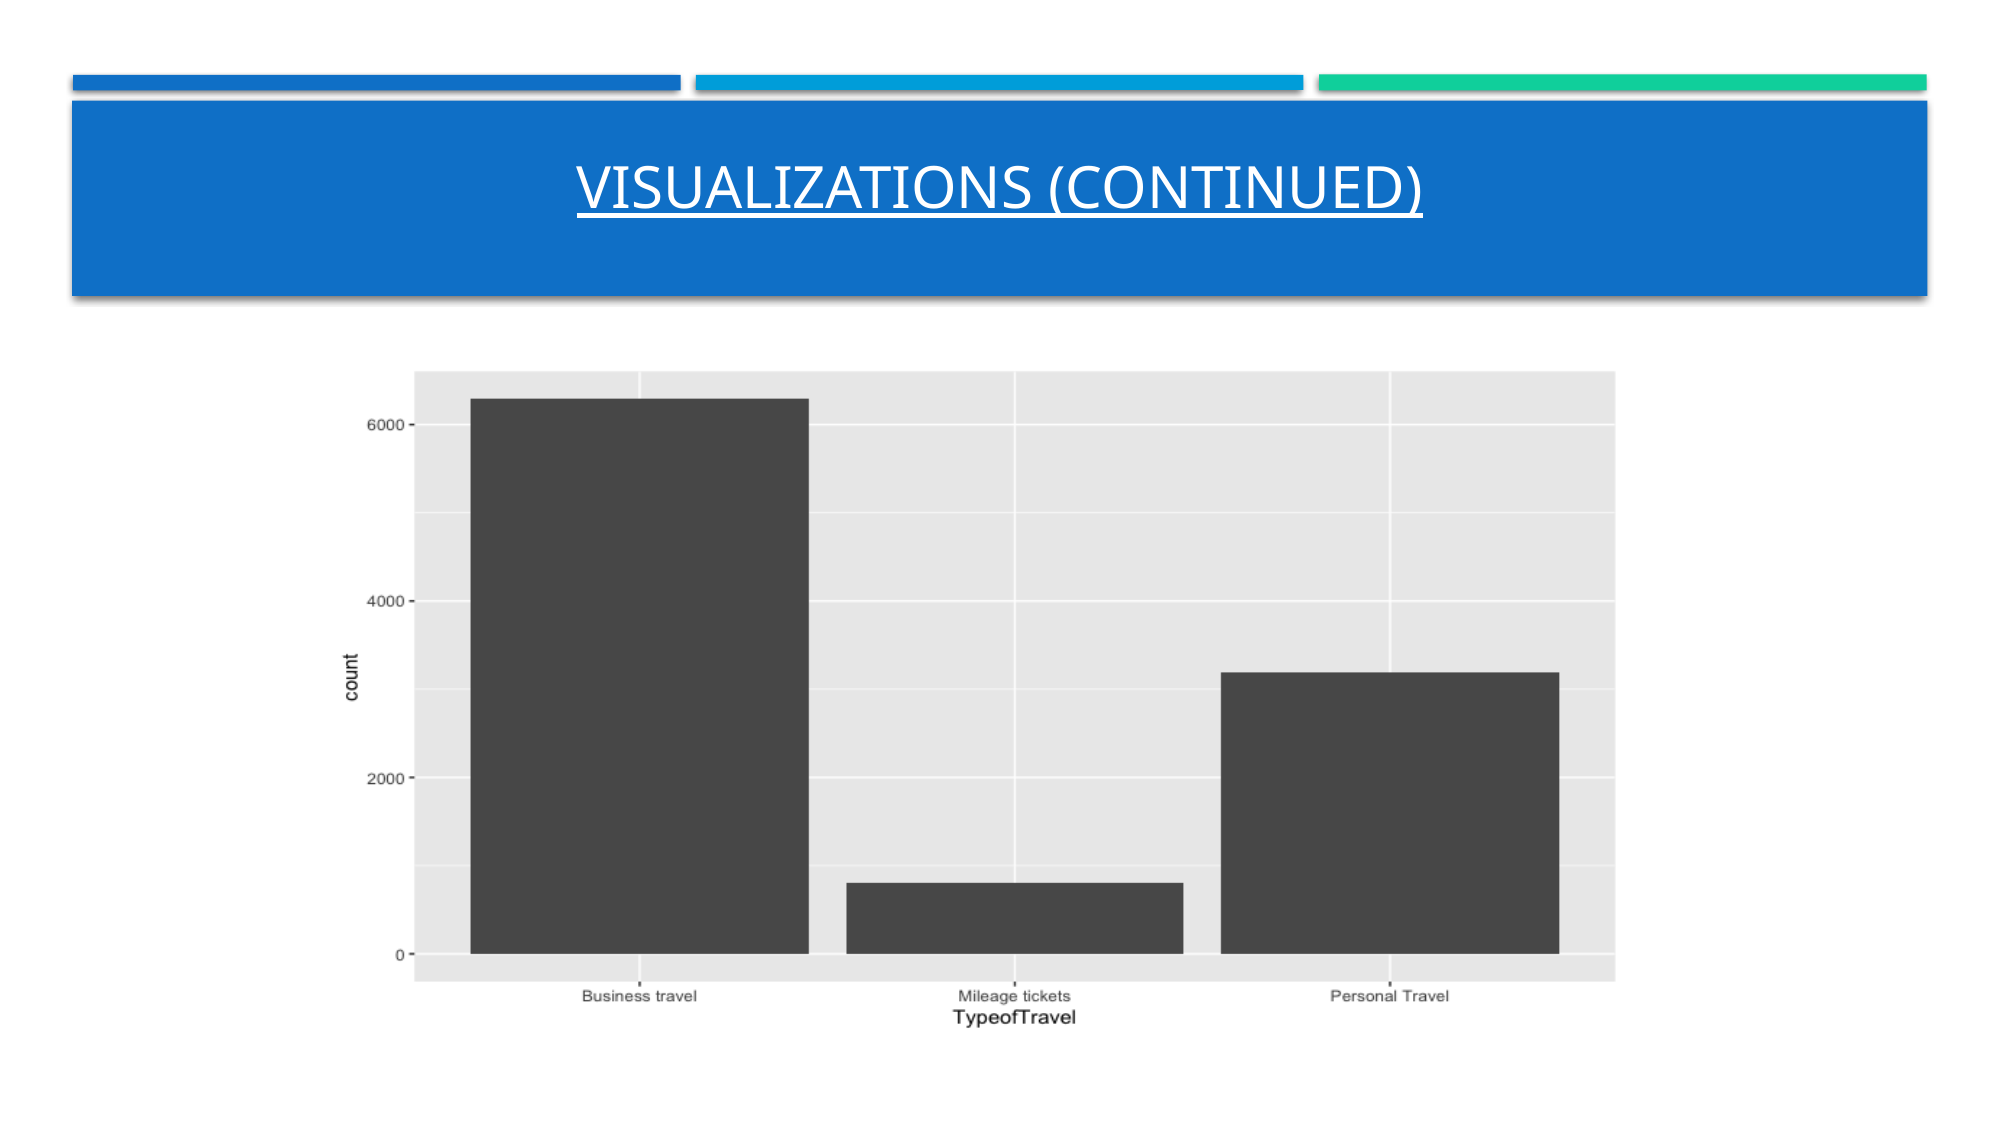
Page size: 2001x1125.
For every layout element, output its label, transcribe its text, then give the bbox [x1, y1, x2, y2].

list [331, 362, 1627, 1037]
title Visualizations (Continued) [95, 61, 1905, 228]
